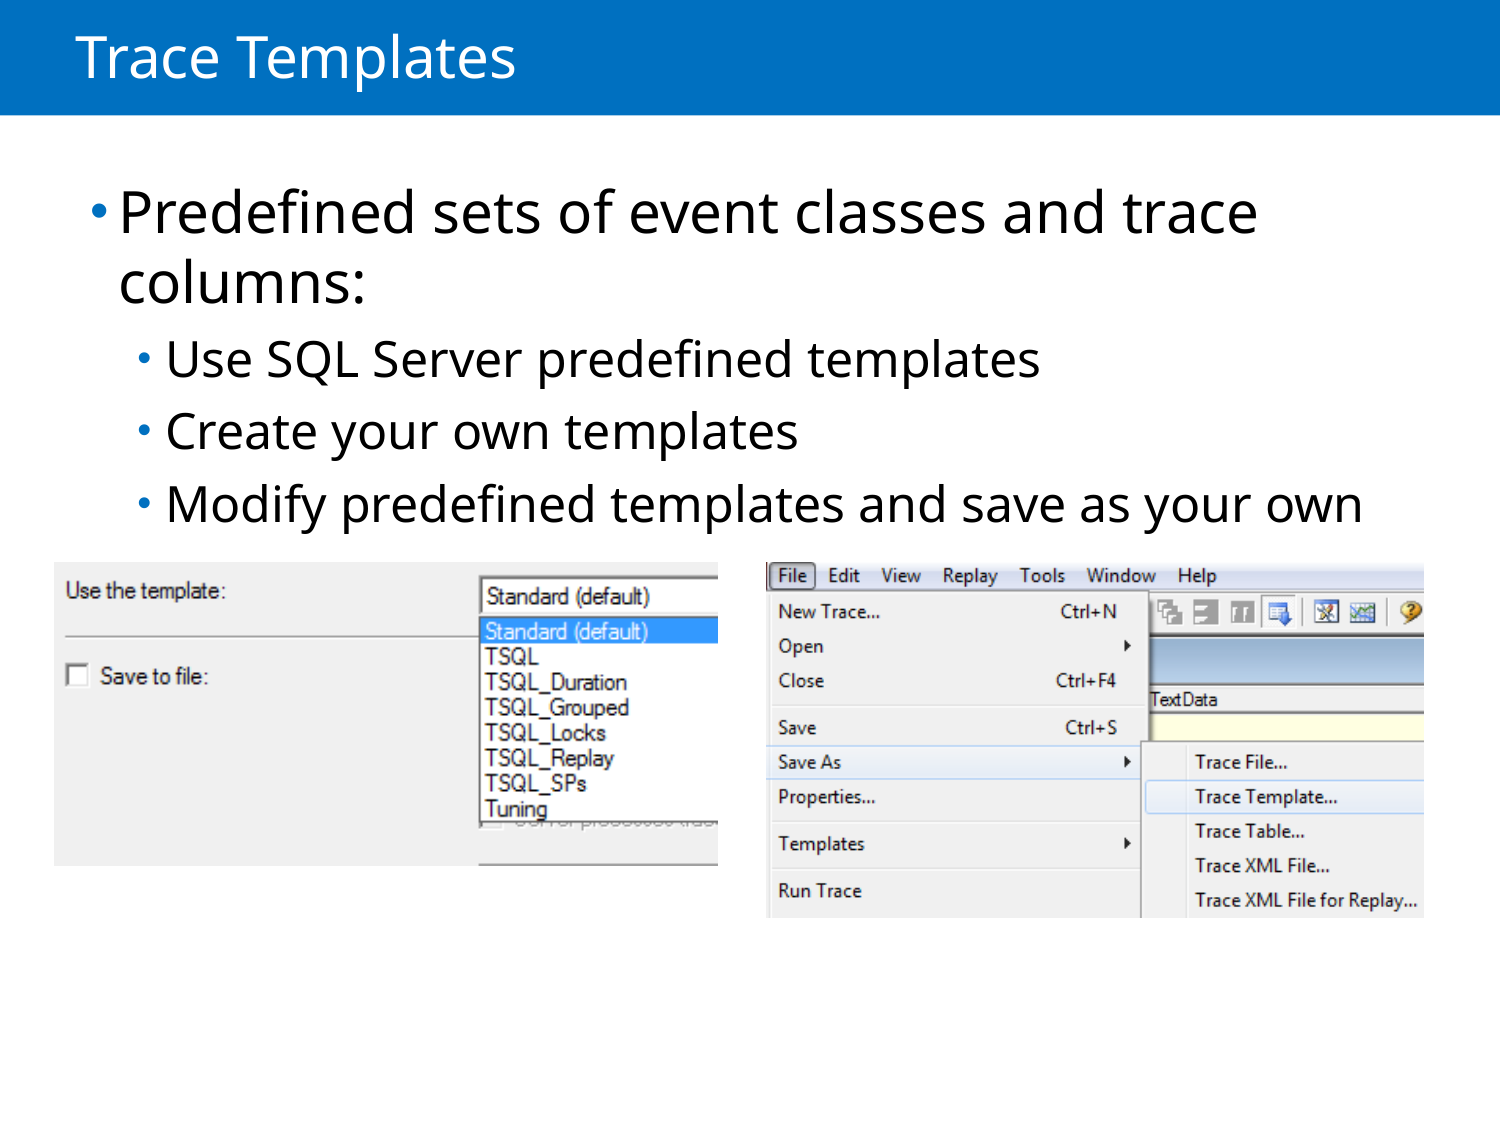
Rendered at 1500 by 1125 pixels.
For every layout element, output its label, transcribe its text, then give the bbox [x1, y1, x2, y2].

text_box Predefined sets of event classes and trace columns: Use SQL Server predefined templates Create your own templates Modify predefined templates and save as your own [75, 167, 1408, 1012]
title Trace Templates [75, 0, 1351, 122]
picture [766, 562, 1424, 918]
picture [53, 562, 718, 866]
